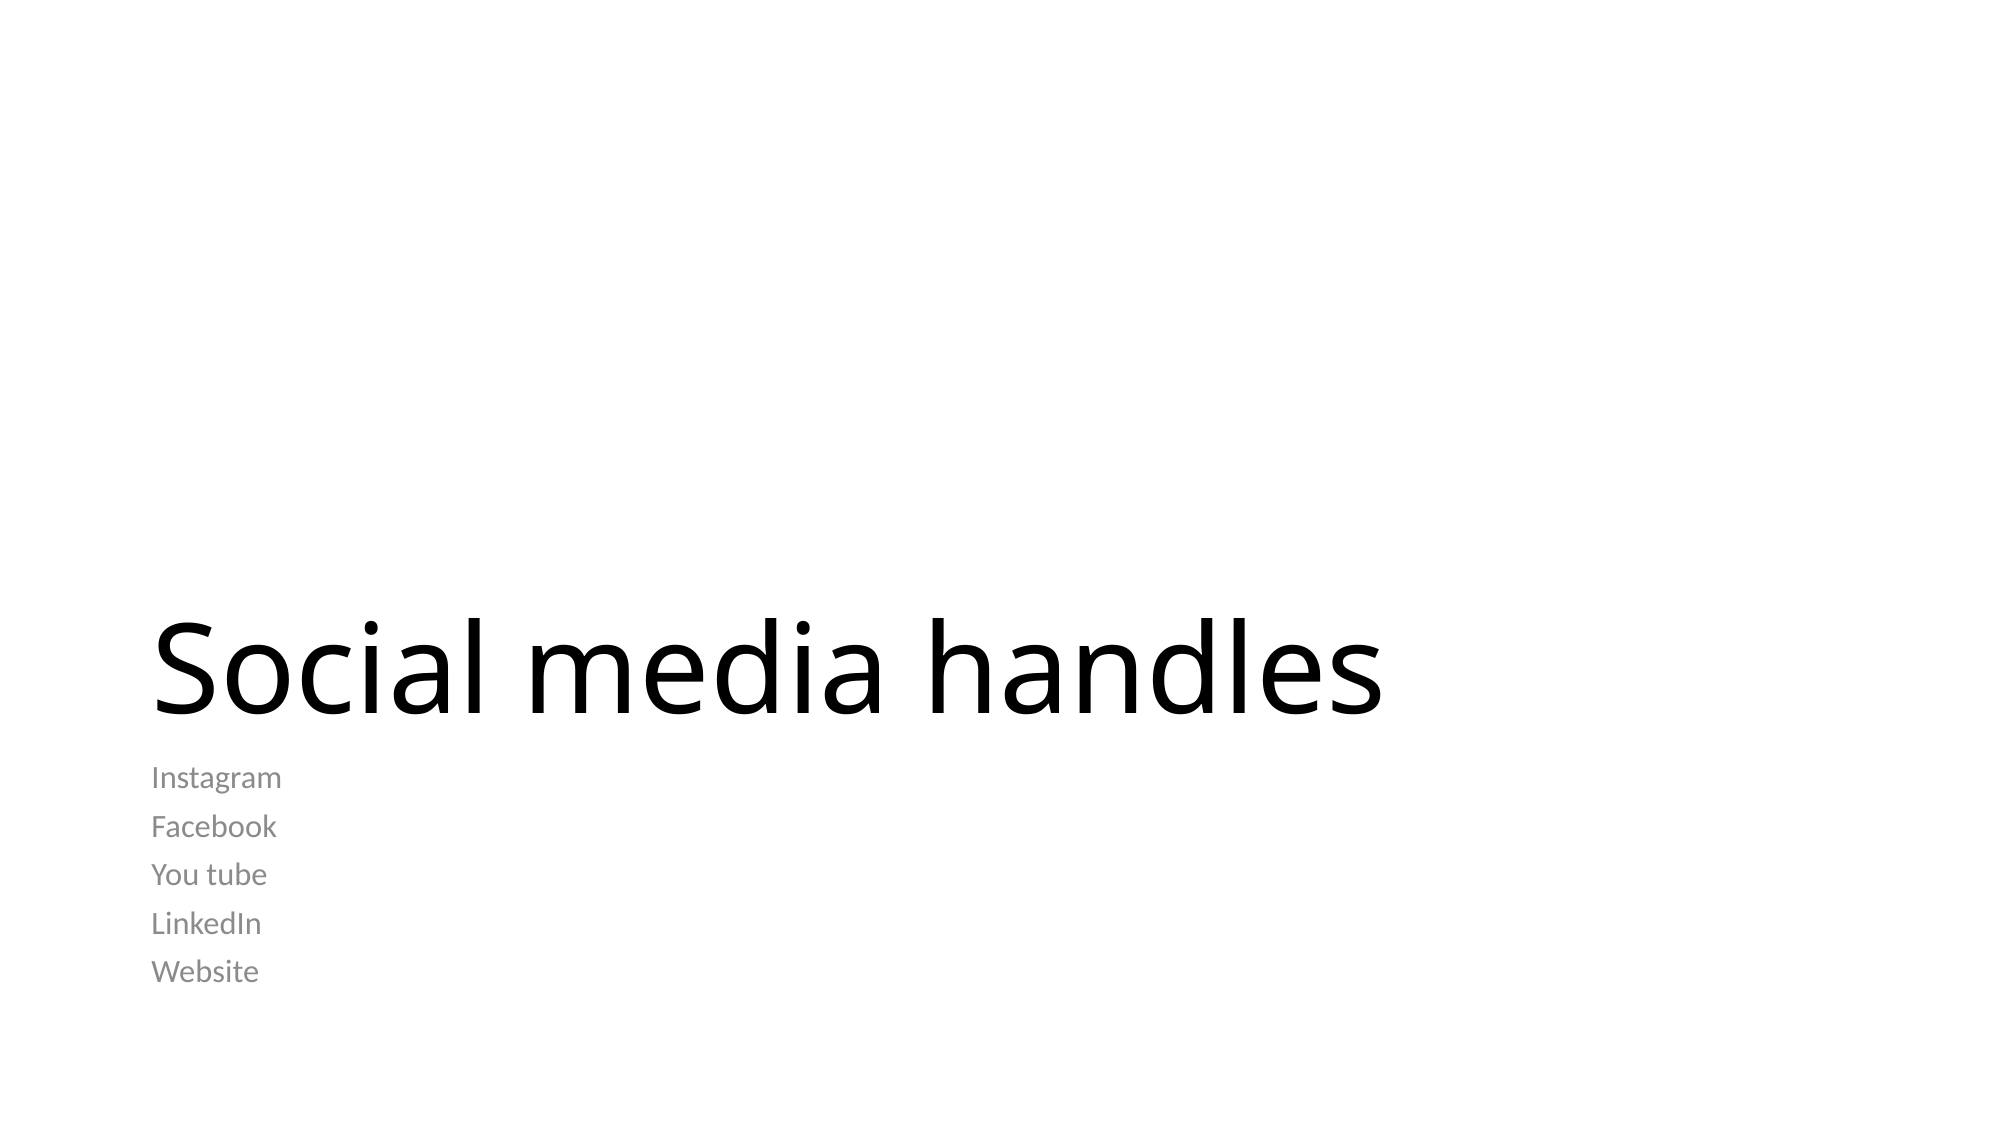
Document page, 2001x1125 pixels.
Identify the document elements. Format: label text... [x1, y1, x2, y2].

list Instagram Facebook You tube LinkedIn Website [136, 752, 1862, 999]
title Social media handles [136, 280, 1862, 749]
